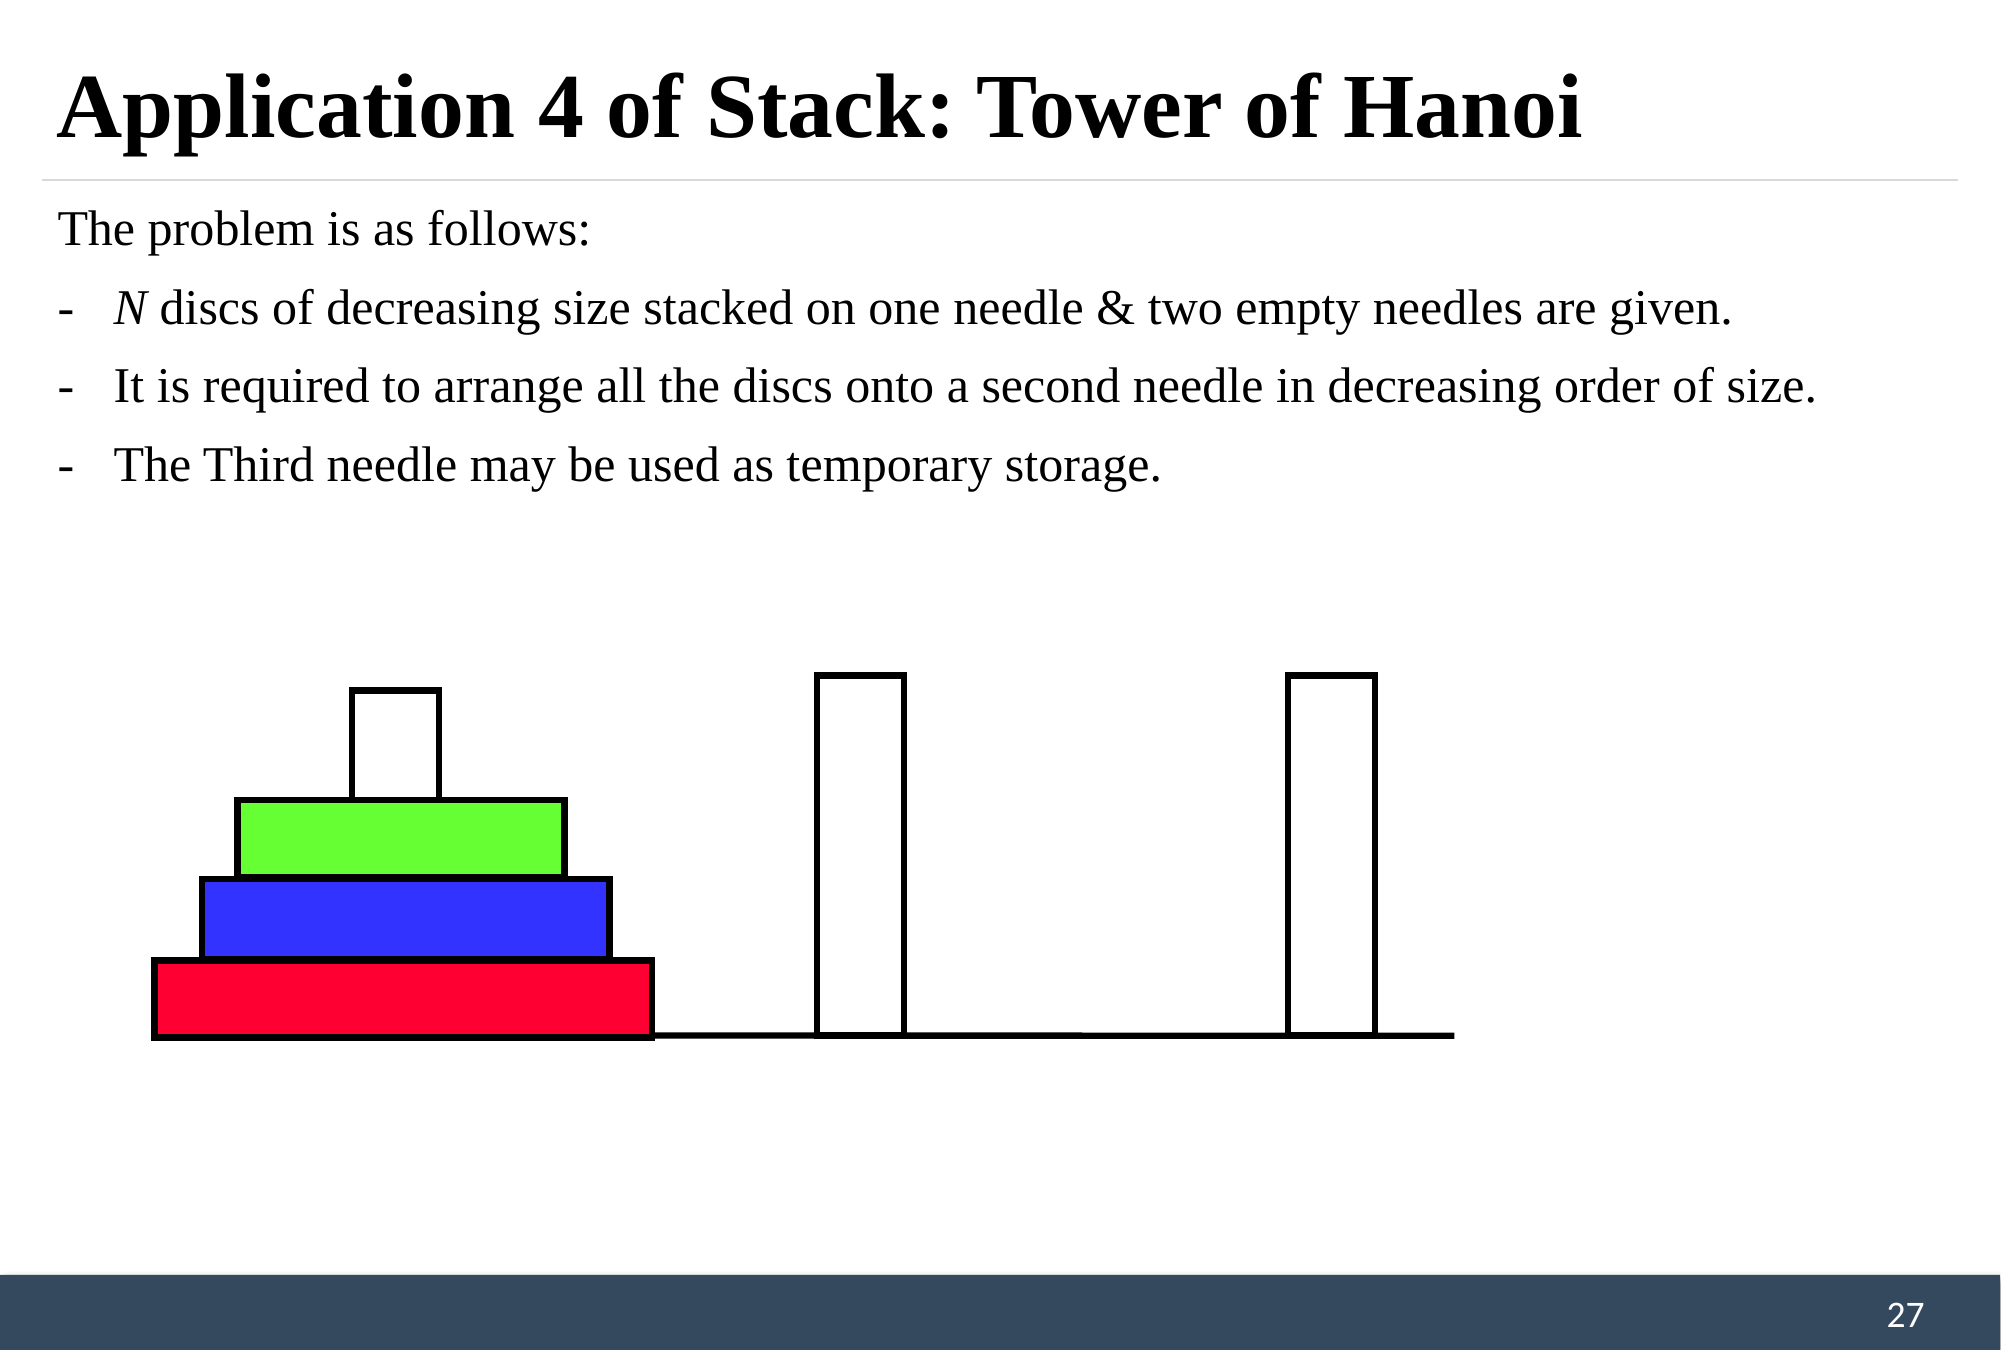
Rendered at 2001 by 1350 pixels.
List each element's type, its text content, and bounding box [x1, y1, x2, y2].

text_box [237, 800, 565, 878]
text_box [202, 879, 610, 959]
title Application 4 of Stack: Tower of Hanoi [41, 20, 1959, 180]
text_box [1288, 675, 1375, 1036]
text_box The problem is as follows: - N discs of decreasing size stacked on one needle & two empty needles are given. - It is required to arrange all the discs onto a second needle in decreasing order of size. - The Third needle may be used as temporary storage. [42, 179, 1959, 1177]
text_box [817, 675, 905, 1036]
text_box [154, 960, 653, 1038]
text_box [352, 690, 440, 800]
